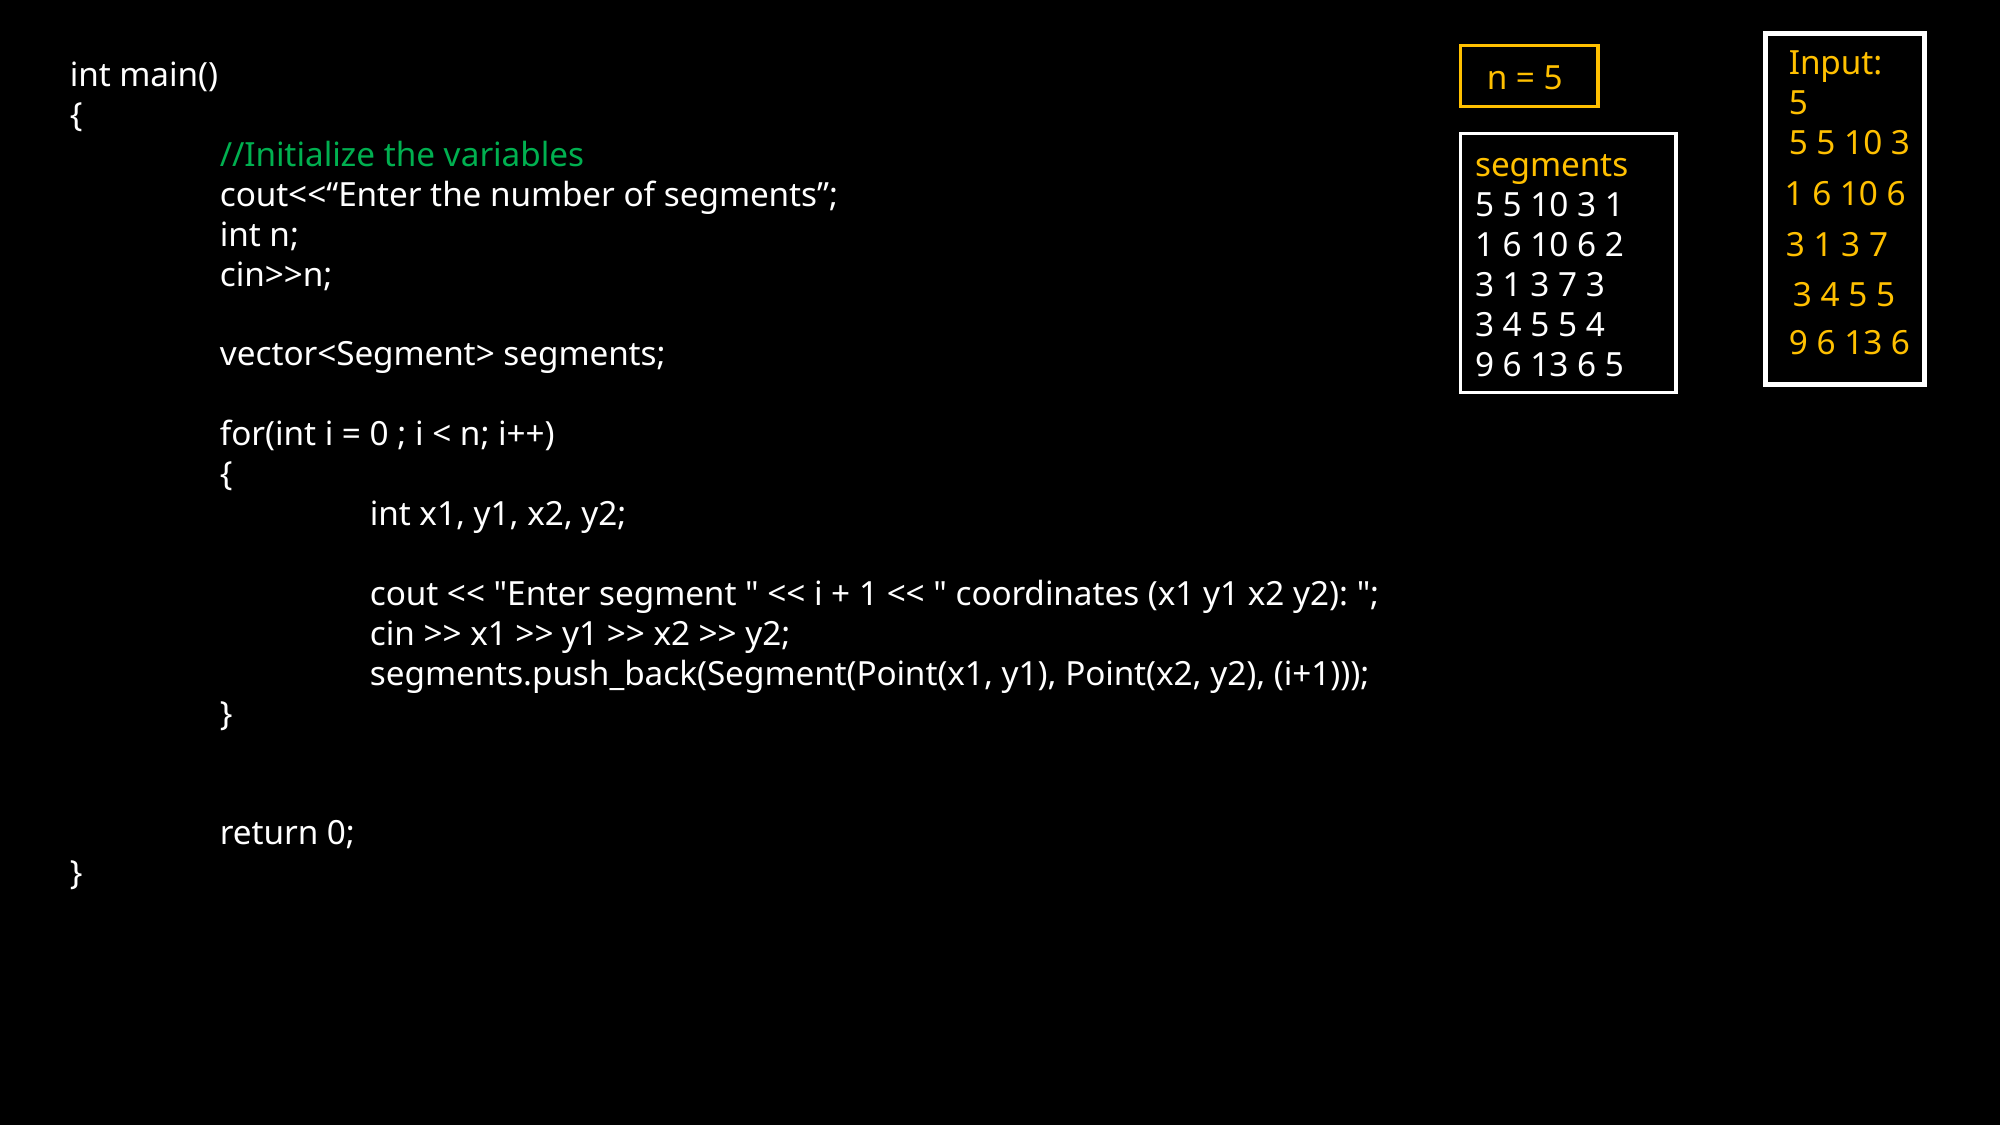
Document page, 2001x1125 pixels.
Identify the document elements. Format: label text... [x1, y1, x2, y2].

text_box [1765, 33, 1926, 385]
text_box int main() { //Initialize the variables cout<<“Enter the number of segments”; int n; cin>>n; vector<Segment> segments; for(int i = 0 ; i < n; i++) { int x1, y1, x2, y2; cout << "Enter segment " << i + 1 << " coordinates (x1 y1 x2 y2): "; cin >> x1 >> y1 >> x2 >> y2; segments.push_back(Segment(Point(x1, y1), Point(x2, y2), (i+1))); } return 0; } [55, 45, 1461, 899]
text_box n = 5 [1461, 45, 1599, 107]
text_box segments 5 5 10 3 1 1 6 10 6 2 3 1 3 7 3 3 4 5 5 4 9 6 13 6 5 [1459, 132, 1677, 394]
